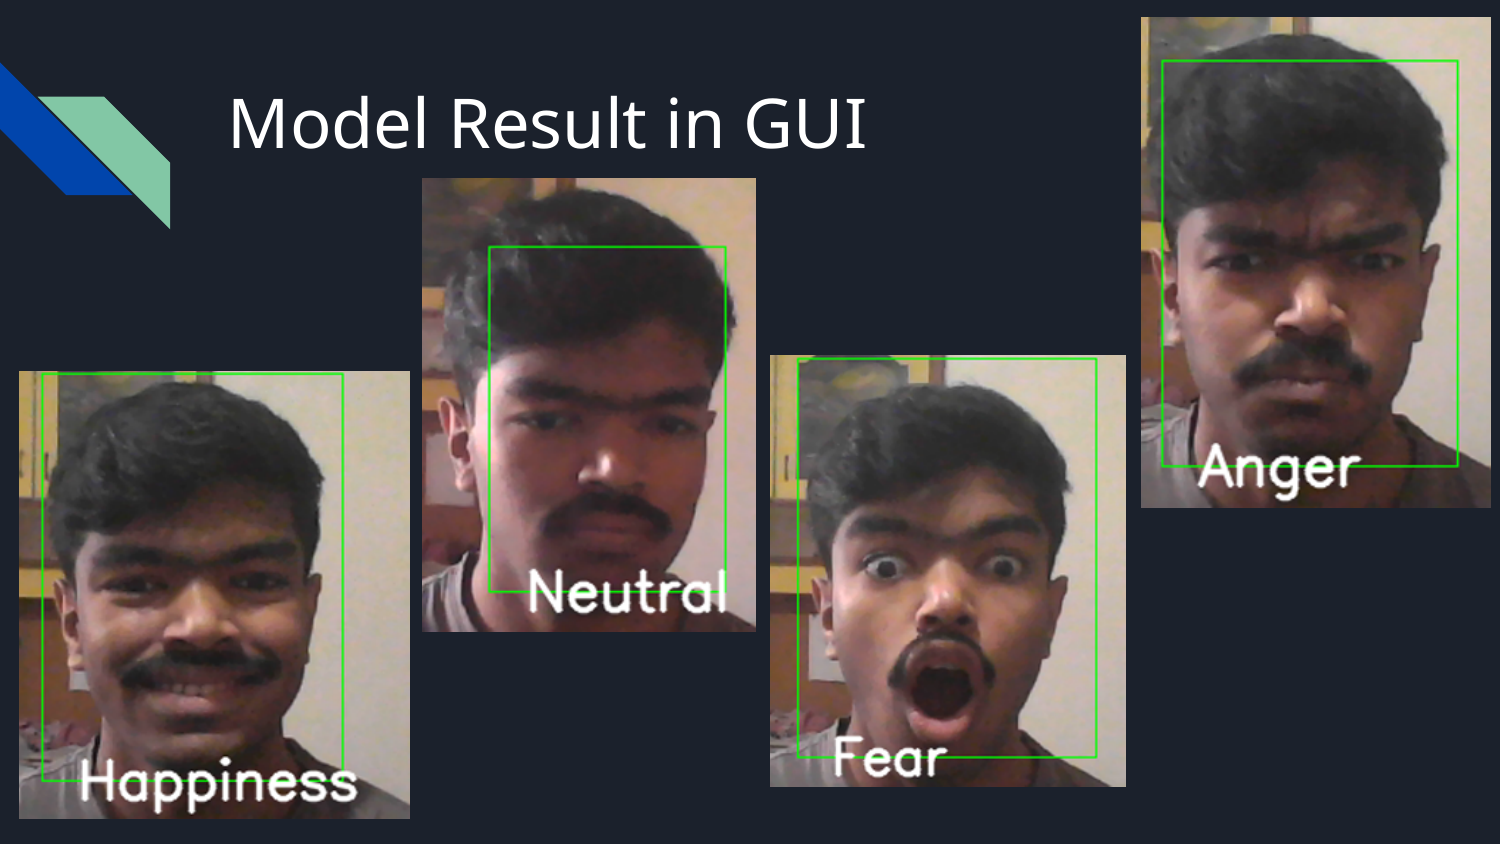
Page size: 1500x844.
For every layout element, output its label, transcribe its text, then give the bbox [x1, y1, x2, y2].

picture [770, 355, 1126, 788]
picture [422, 178, 756, 633]
title Model Result in GUI [212, 64, 1135, 215]
picture [18, 371, 410, 819]
picture [1141, 16, 1491, 509]
